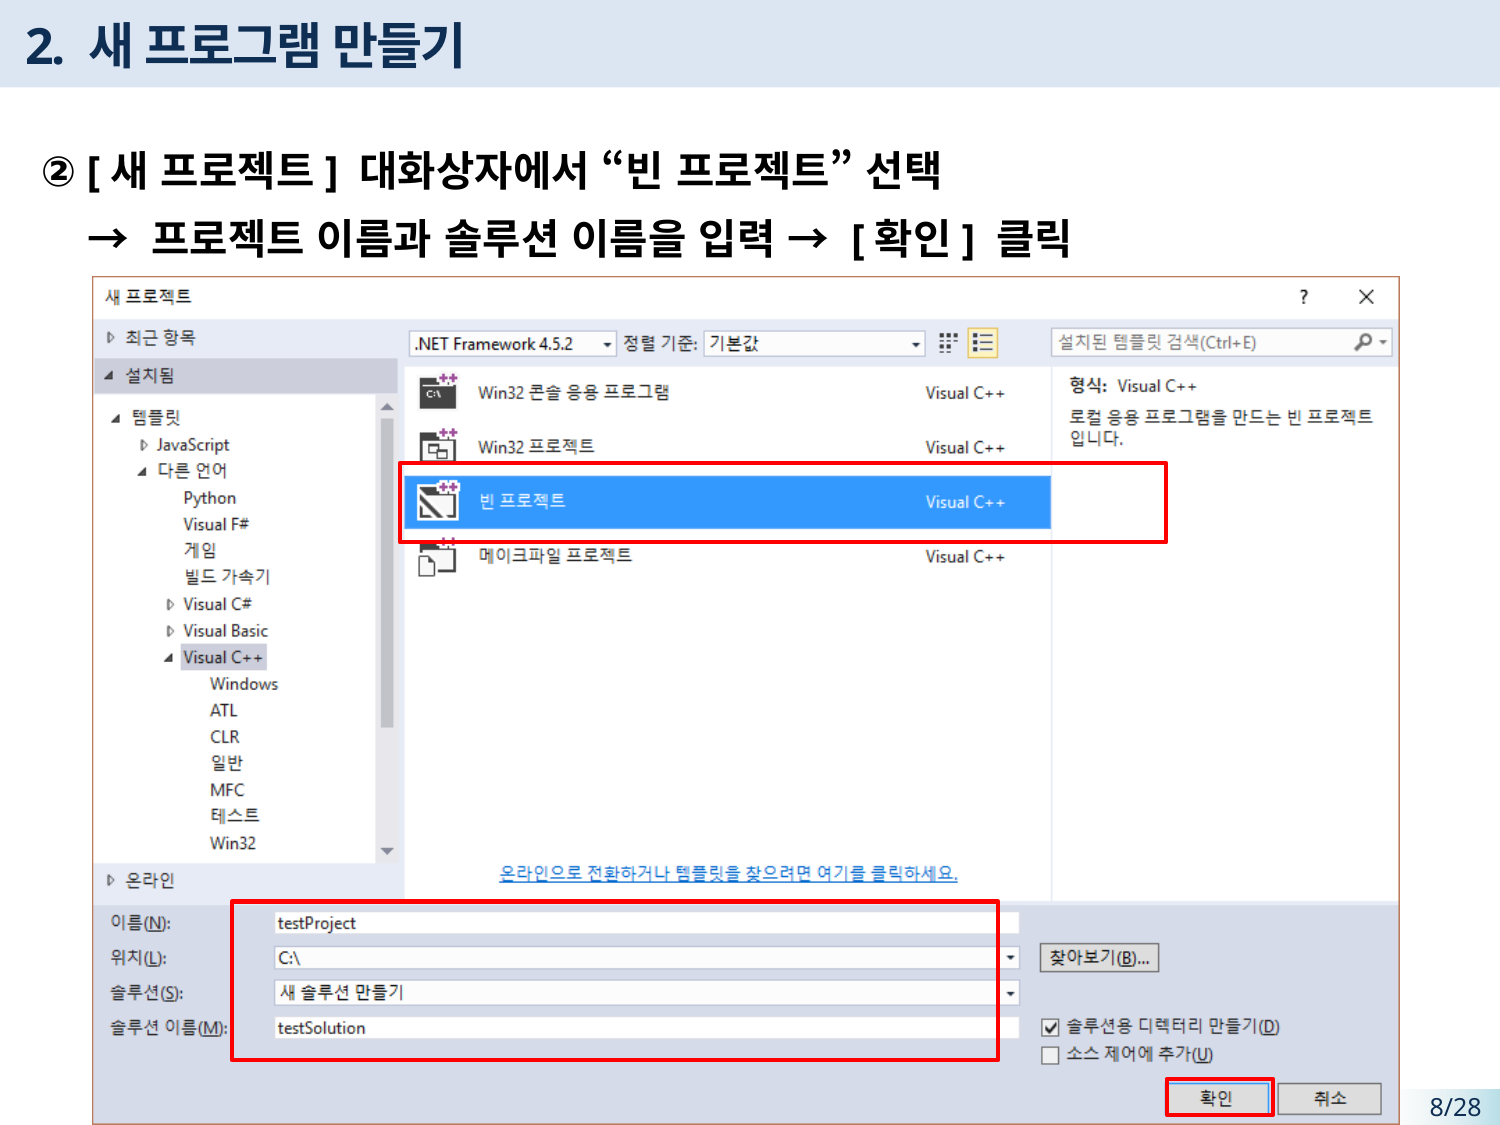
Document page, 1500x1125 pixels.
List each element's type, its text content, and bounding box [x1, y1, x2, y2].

title 2. 새 프로그램 만들기 [10, 5, 1288, 84]
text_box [92, 276, 1400, 1125]
list ② [새 프로젝트] 대화상자에서 “빈 프로젝트” 선택 → 프로젝트 이름과 솔루션 이름을 입력 → [확인] 클릭 [10, 126, 1481, 1057]
